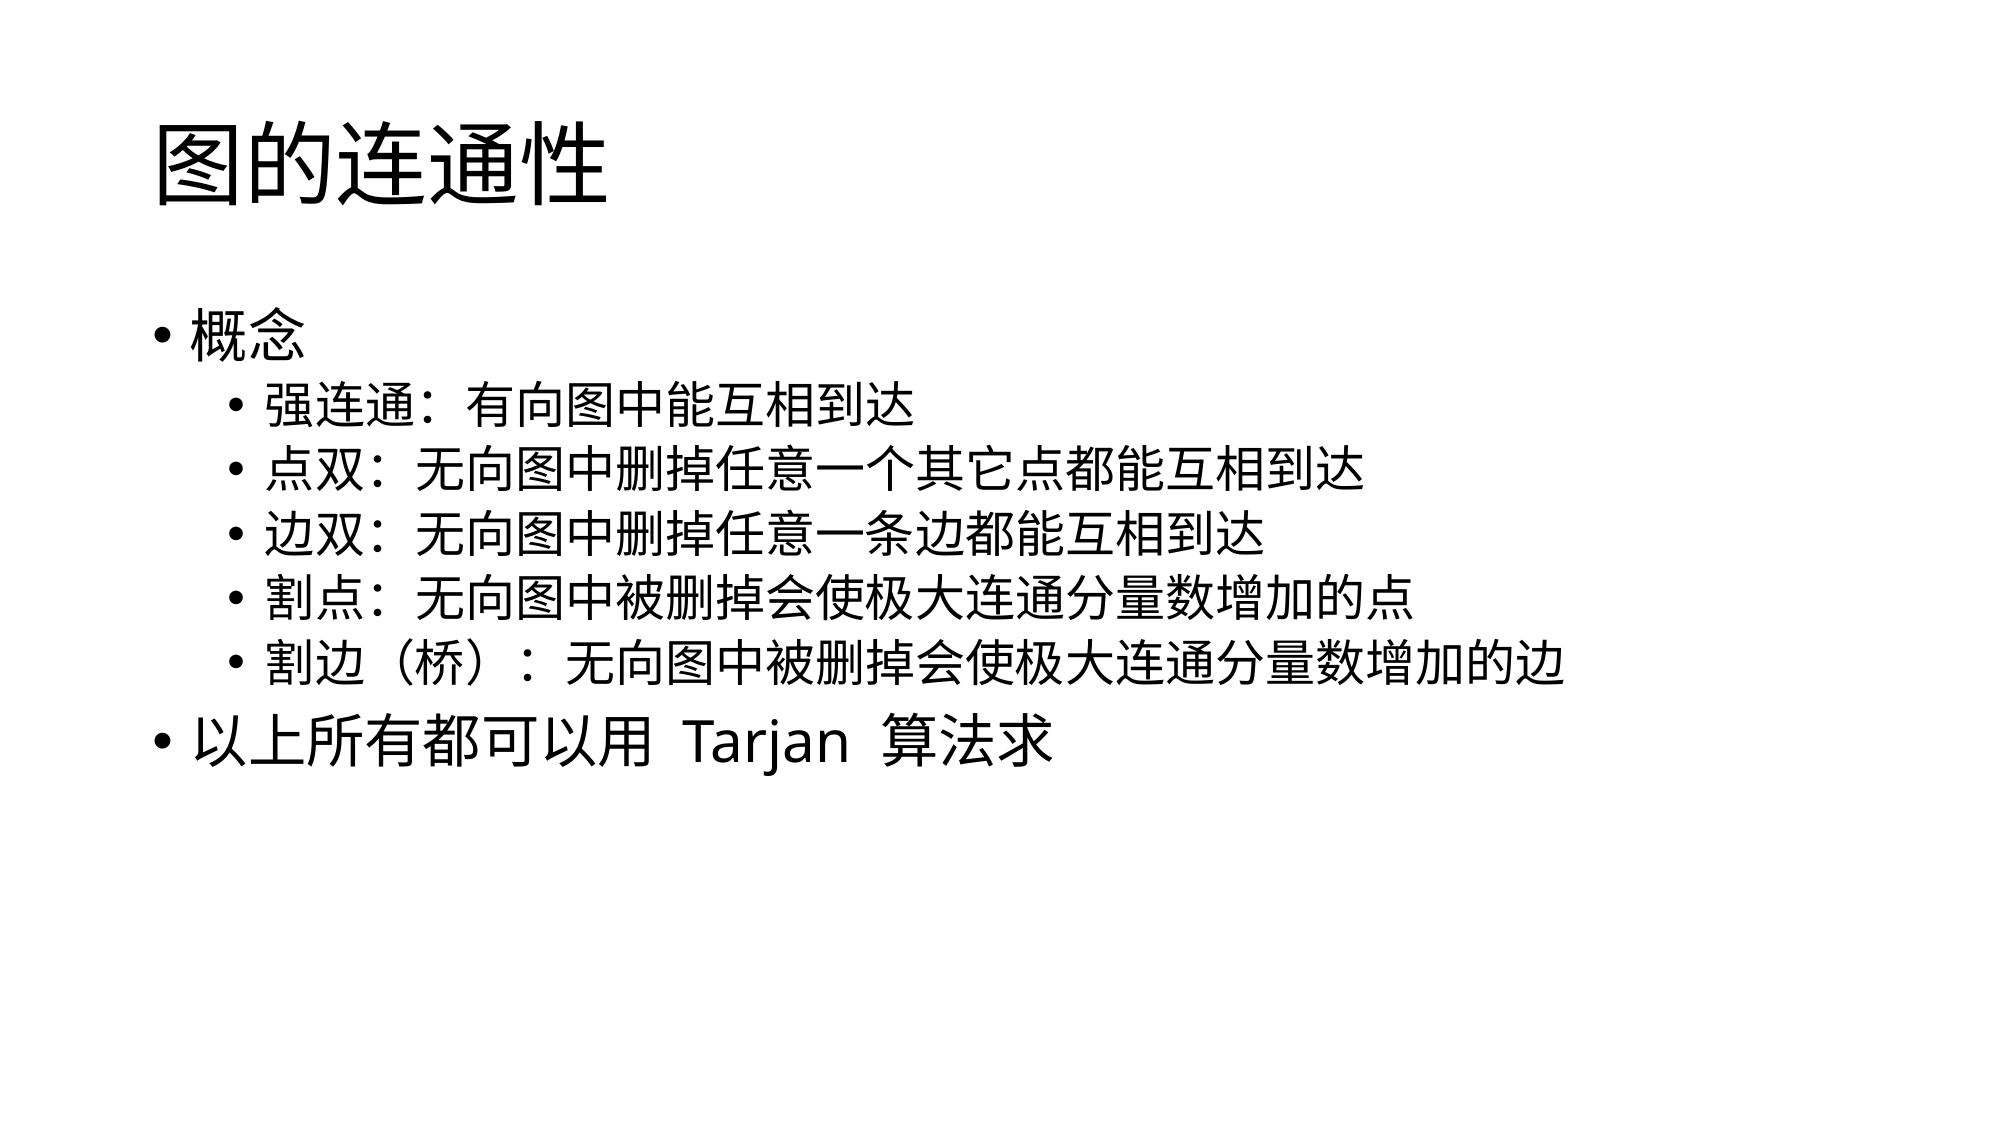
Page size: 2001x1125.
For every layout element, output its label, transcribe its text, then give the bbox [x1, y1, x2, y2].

list 概念 强连通：有向图中能互相到达 点双：无向图中删掉任意一个其它点都能互相到达 边双：无向图中删掉任意一条边都能互相到达 割点：无向图中被删掉会使极大连通分量数增加的点 割边（桥）：无向图中被删掉会使极大连通分量数增加的边 以上所有都可以用 Tarjan 算法求 [137, 299, 1863, 1014]
title 图的连通性 [137, 59, 1863, 278]
